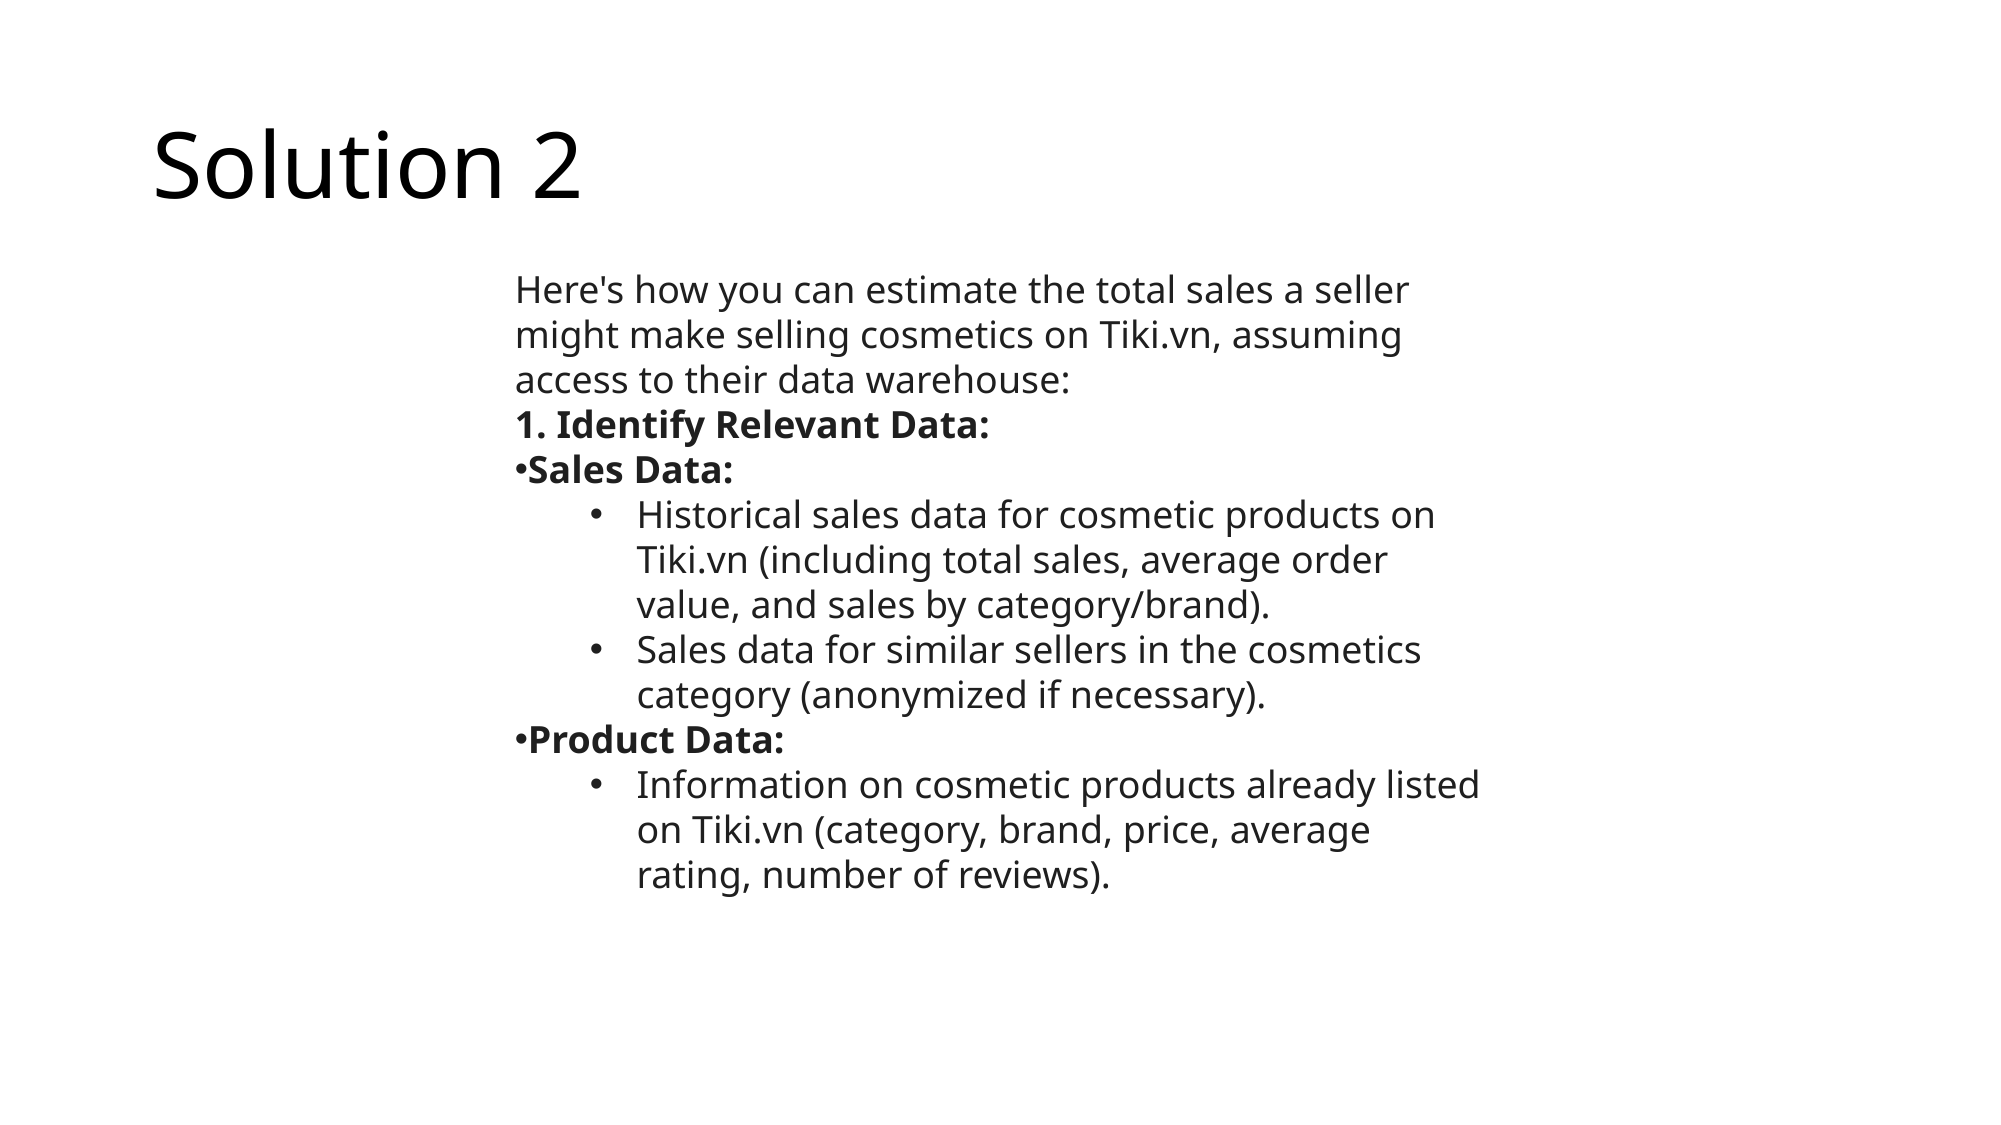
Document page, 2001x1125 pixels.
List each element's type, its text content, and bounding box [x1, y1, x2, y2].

text_box Here's how you can estimate the total sales a seller might make selling cosmetics on Tiki.vn, assuming access to their data warehouse: 1. Identify Relevant Data: Sales Data: Historical sales data for cosmetic products on Tiki.vn (including total sales, average order value, and sales by category/brand). Sales data for similar sellers in the cosmetics category (anonymized if necessary). Product Data: Information on cosmetic products already listed on Tiki.vn (category, brand, price, average rating, number of reviews). [500, 214, 1500, 904]
title Solution 2 [137, 59, 1863, 278]
